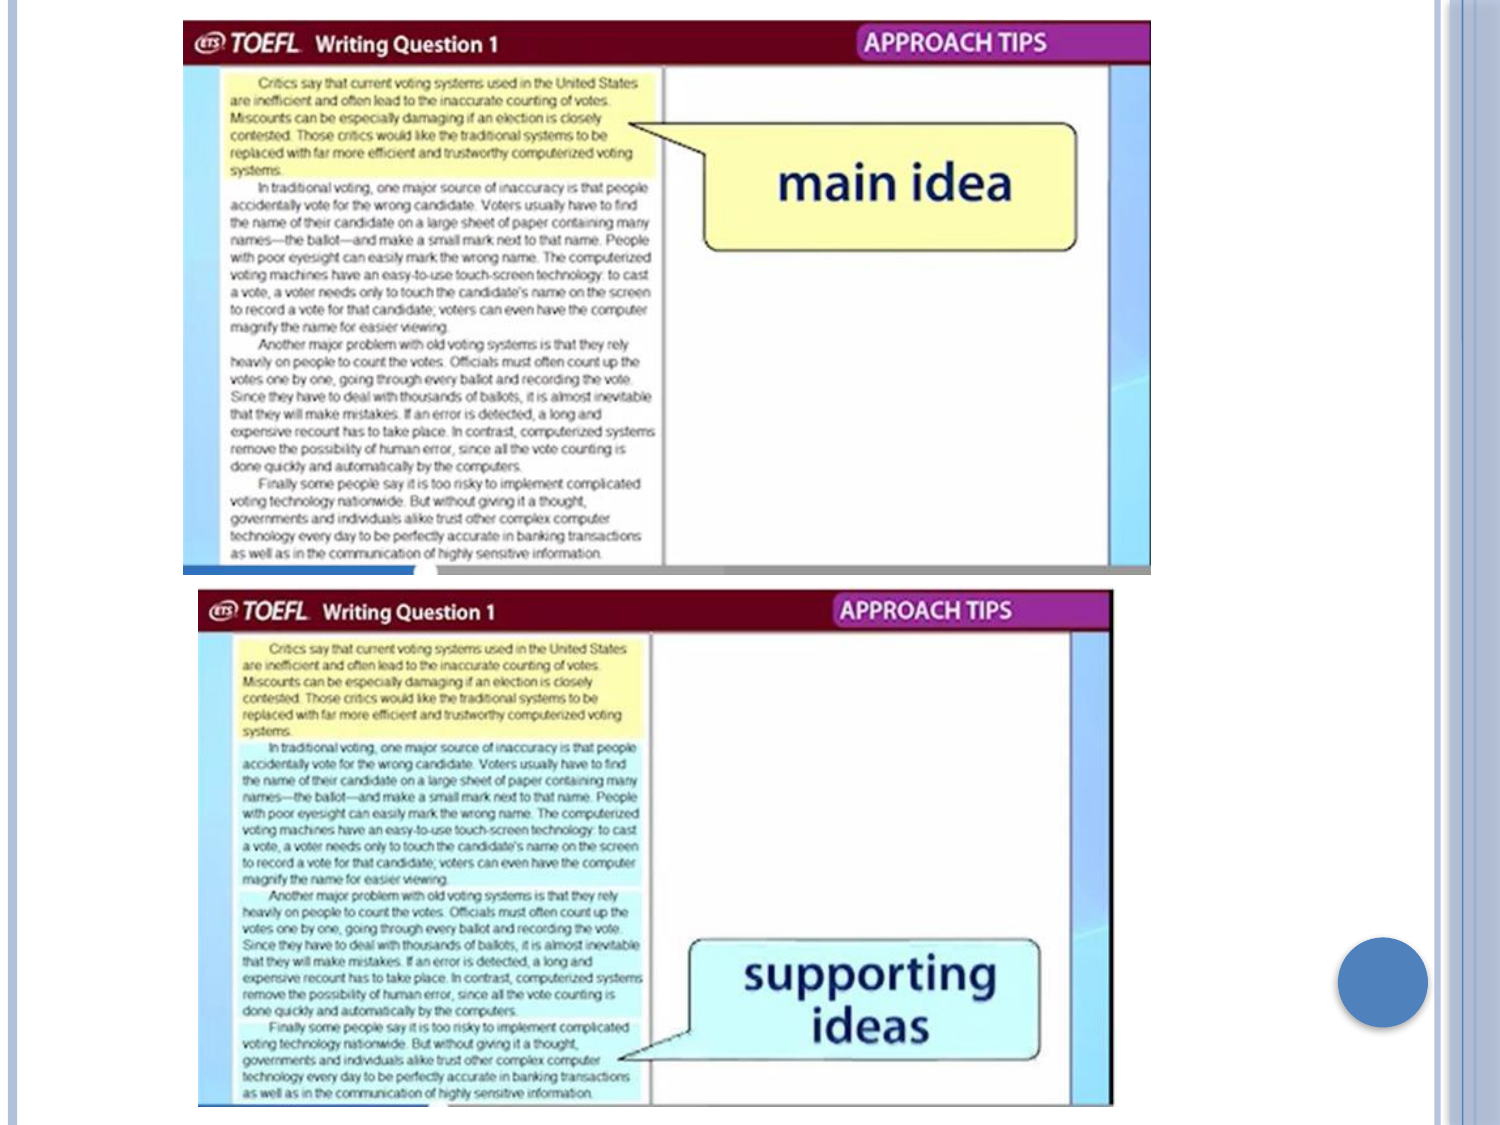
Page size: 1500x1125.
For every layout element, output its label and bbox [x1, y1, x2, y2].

picture [198, 585, 1117, 1107]
picture [182, 18, 1152, 575]
